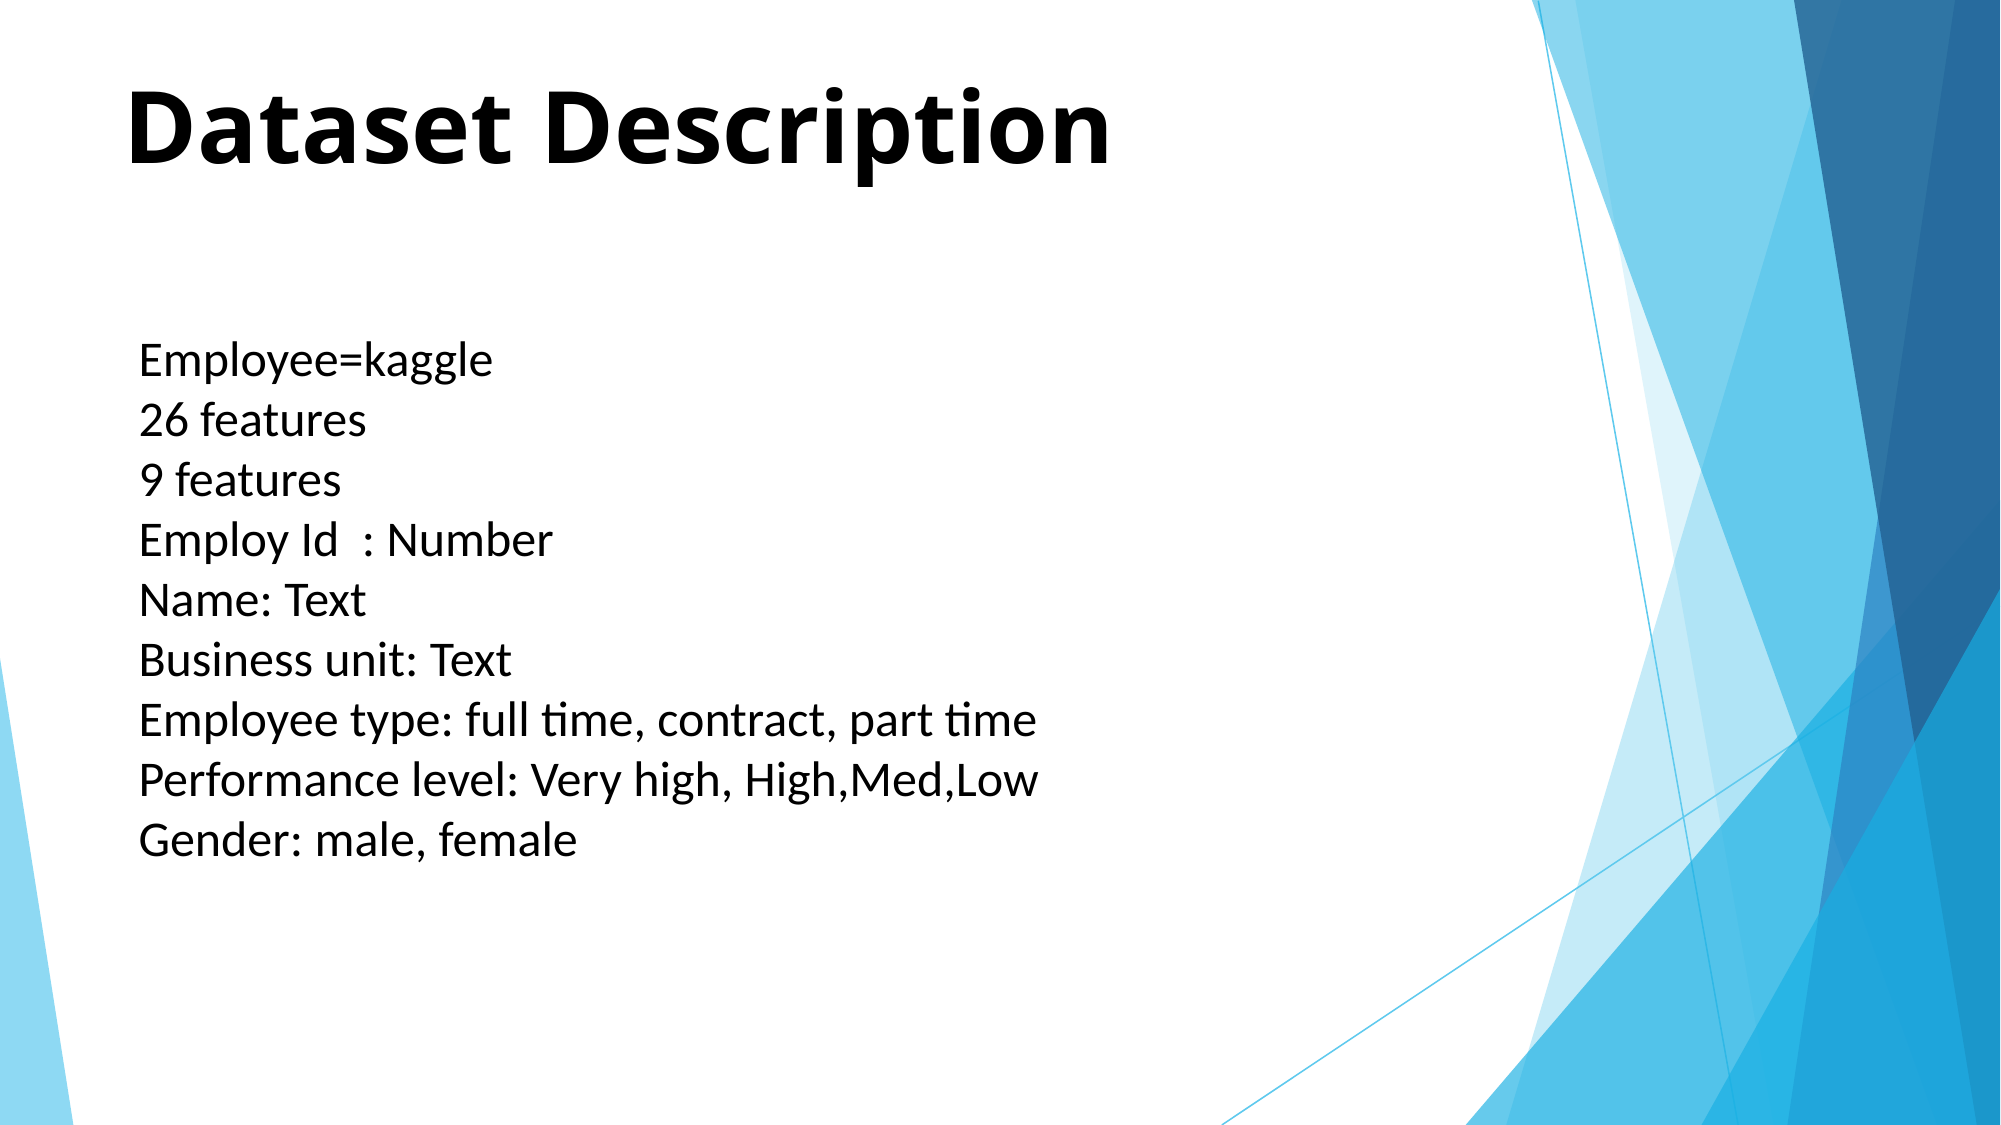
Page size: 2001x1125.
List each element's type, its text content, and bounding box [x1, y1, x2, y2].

text_box Employee=kaggle 26 features 9 features Employ Id : Number Name: Text Business unit: Text Employee type: full time, contract, part time Performance level: Very high, High,Med,Low Gender: male, female [123, 319, 1373, 1055]
title Dataset Description [123, 63, 1877, 188]
